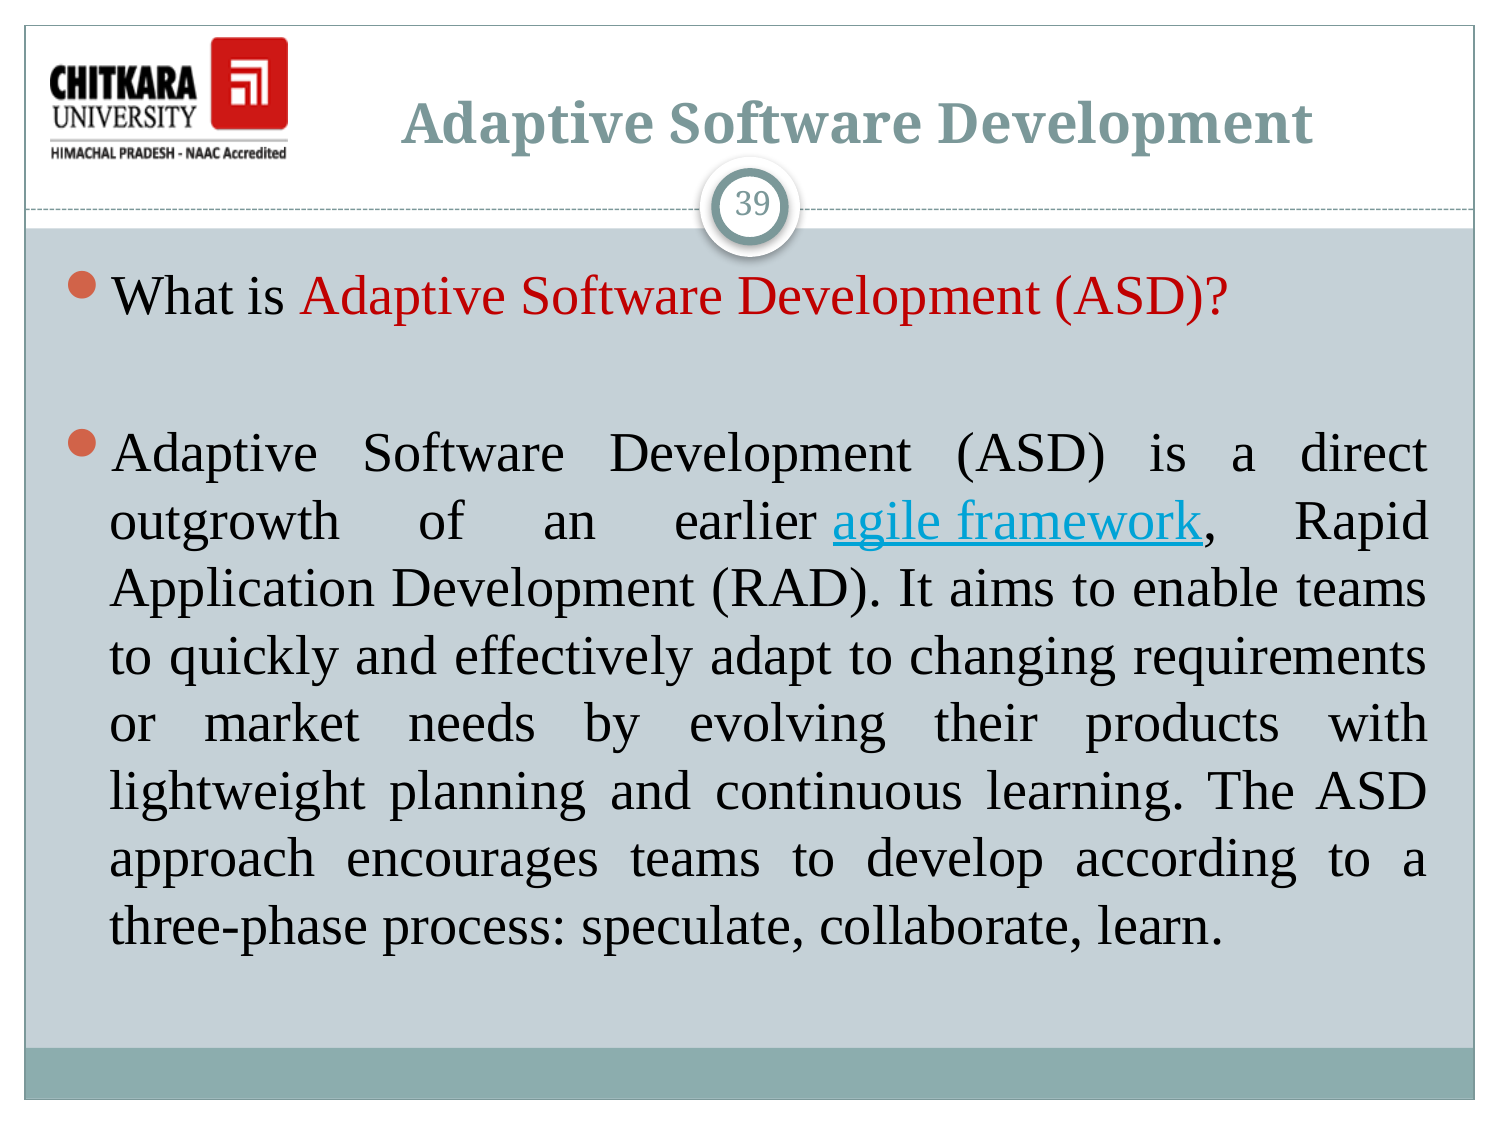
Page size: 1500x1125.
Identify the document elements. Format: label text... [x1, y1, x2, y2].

list What is Adaptive Software Development (ASD)? Adaptive Software Development (ASD) is a direct outgrowth of an earlier agile framework, Rapid Application Development (RAD). It aims to enable teams to quickly and effectively adapt to changing requirements or market needs by evolving their products with lightweight planning and continuous learning. The ASD approach encourages teams to develop according to a three-phase process: speculate, collaborate, learn. [49, 250, 1445, 1001]
picture [49, 37, 288, 163]
slide_number 39 [715, 168, 791, 241]
title Adaptive Software Development [289, 37, 1450, 162]
